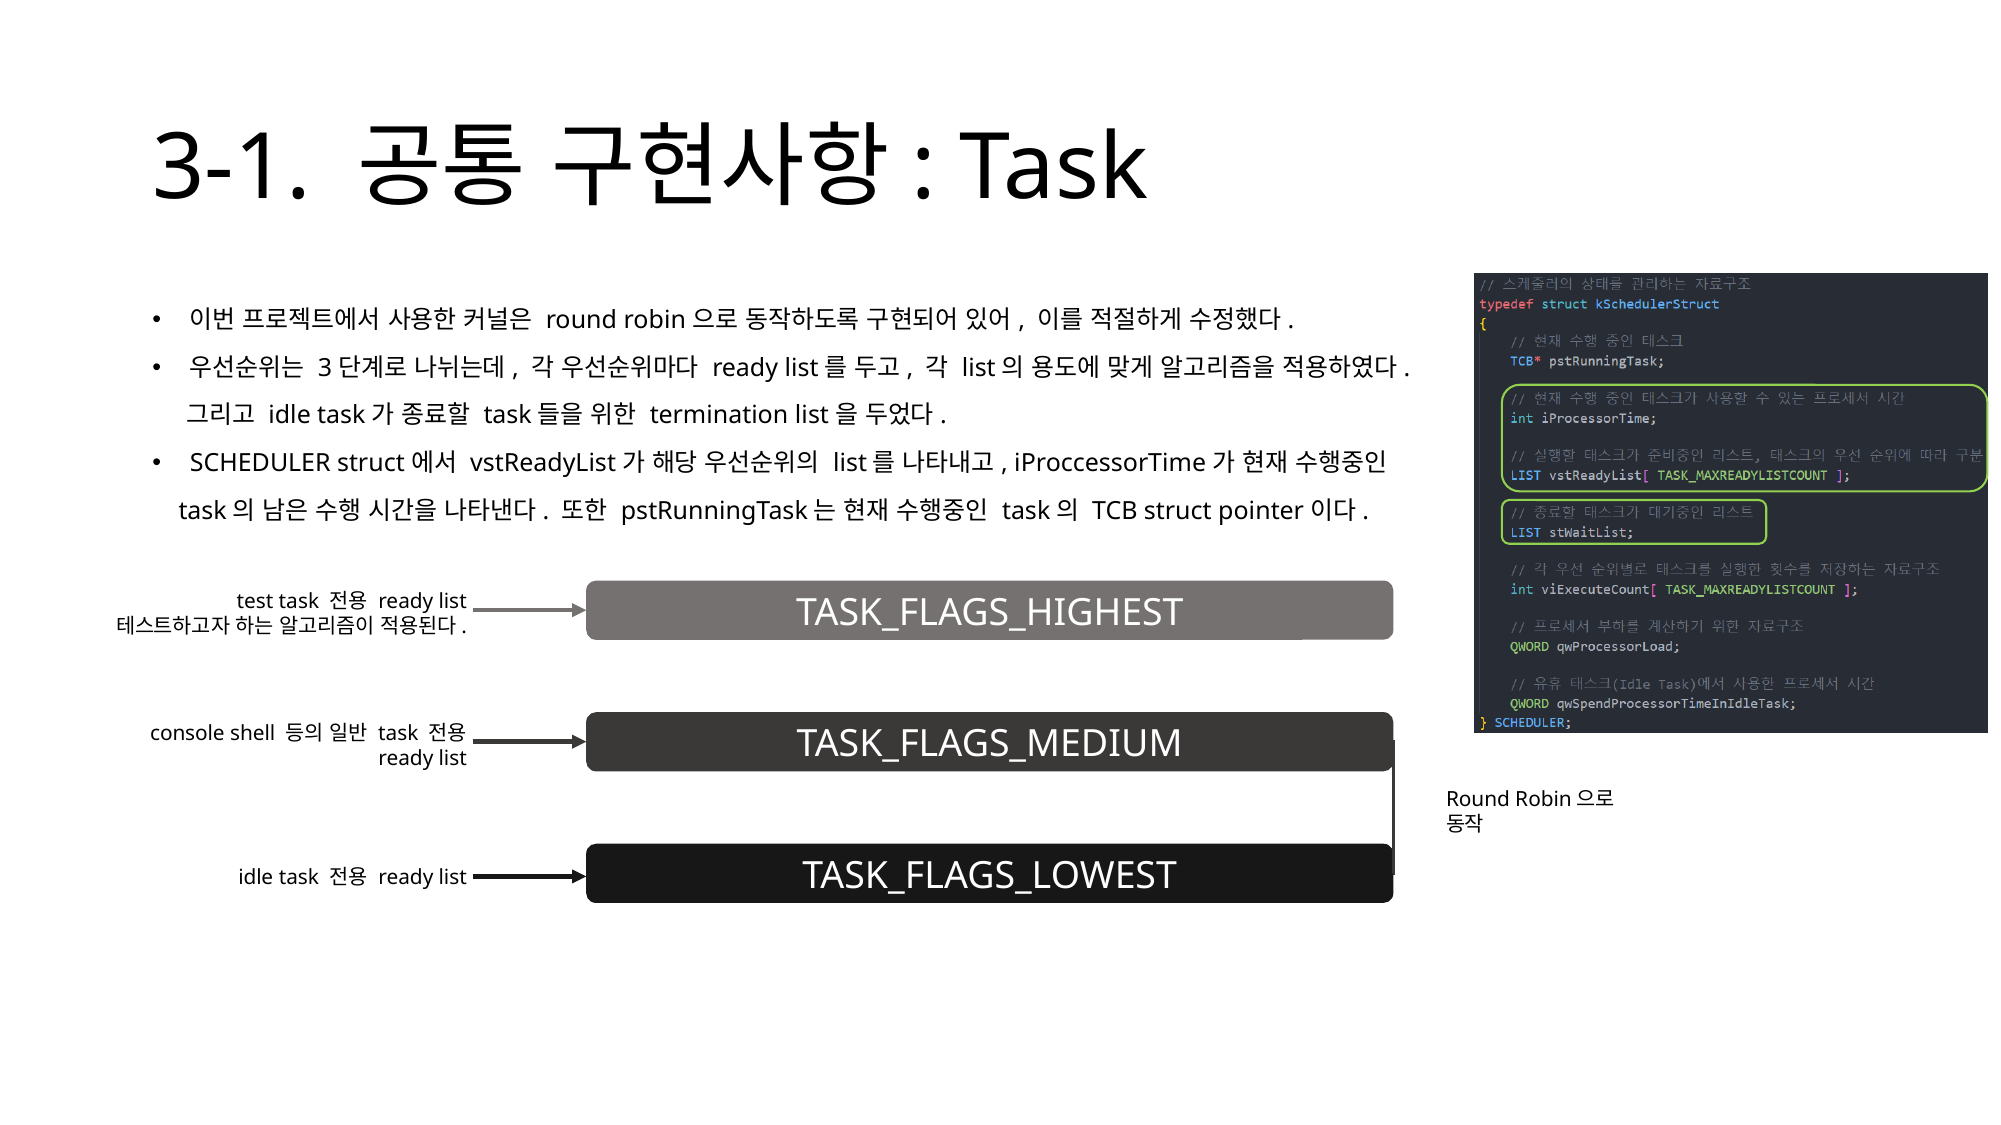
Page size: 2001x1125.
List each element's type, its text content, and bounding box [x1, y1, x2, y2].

text_box TASK_FLAGS_HIGHEST [585, 579, 1395, 641]
text_box idle task 전용 ready list [186, 856, 482, 896]
list 이번 프로젝트에서 사용한 커널은 round robin으로 동작하도록 구현되어 있어, 이를 적절하게 수정했다. 우선순위는 3단계로 나뉘는데, 각 우선순위마다 ready list를 두고, 각 list의 용도에 맞게 알고리즘을 적용하였다. 그리고 idle task가 종료할 task들을 위한 termination list을 두었다. SCHEDULER struct에서 vstReadyList가 해당 우선순위의 list를 나타내고, iProccessorTime가 현재 수행중인 task의 남은 수행 시간을 나타낸다. 또한 pstRunningTask는 현재 수행중인 task의 TCB struct pointer이다. [137, 299, 1863, 1014]
text_box TASK_FLAGS_MEDIUM [585, 711, 1395, 773]
text_box Round Robin으로 동작 [1431, 778, 1636, 843]
text_box TASK_FLAGS_LOWEST [585, 842, 1395, 904]
title 3-1. 공통 구현사항: Task [137, 59, 1863, 278]
picture [1474, 273, 1988, 733]
text_box console shell 등의 일반 task 전용 ready list [127, 712, 482, 777]
text_box test task 전용 ready list 테스트하고자 하는 알고리즘이 적용된다. [68, 580, 482, 646]
